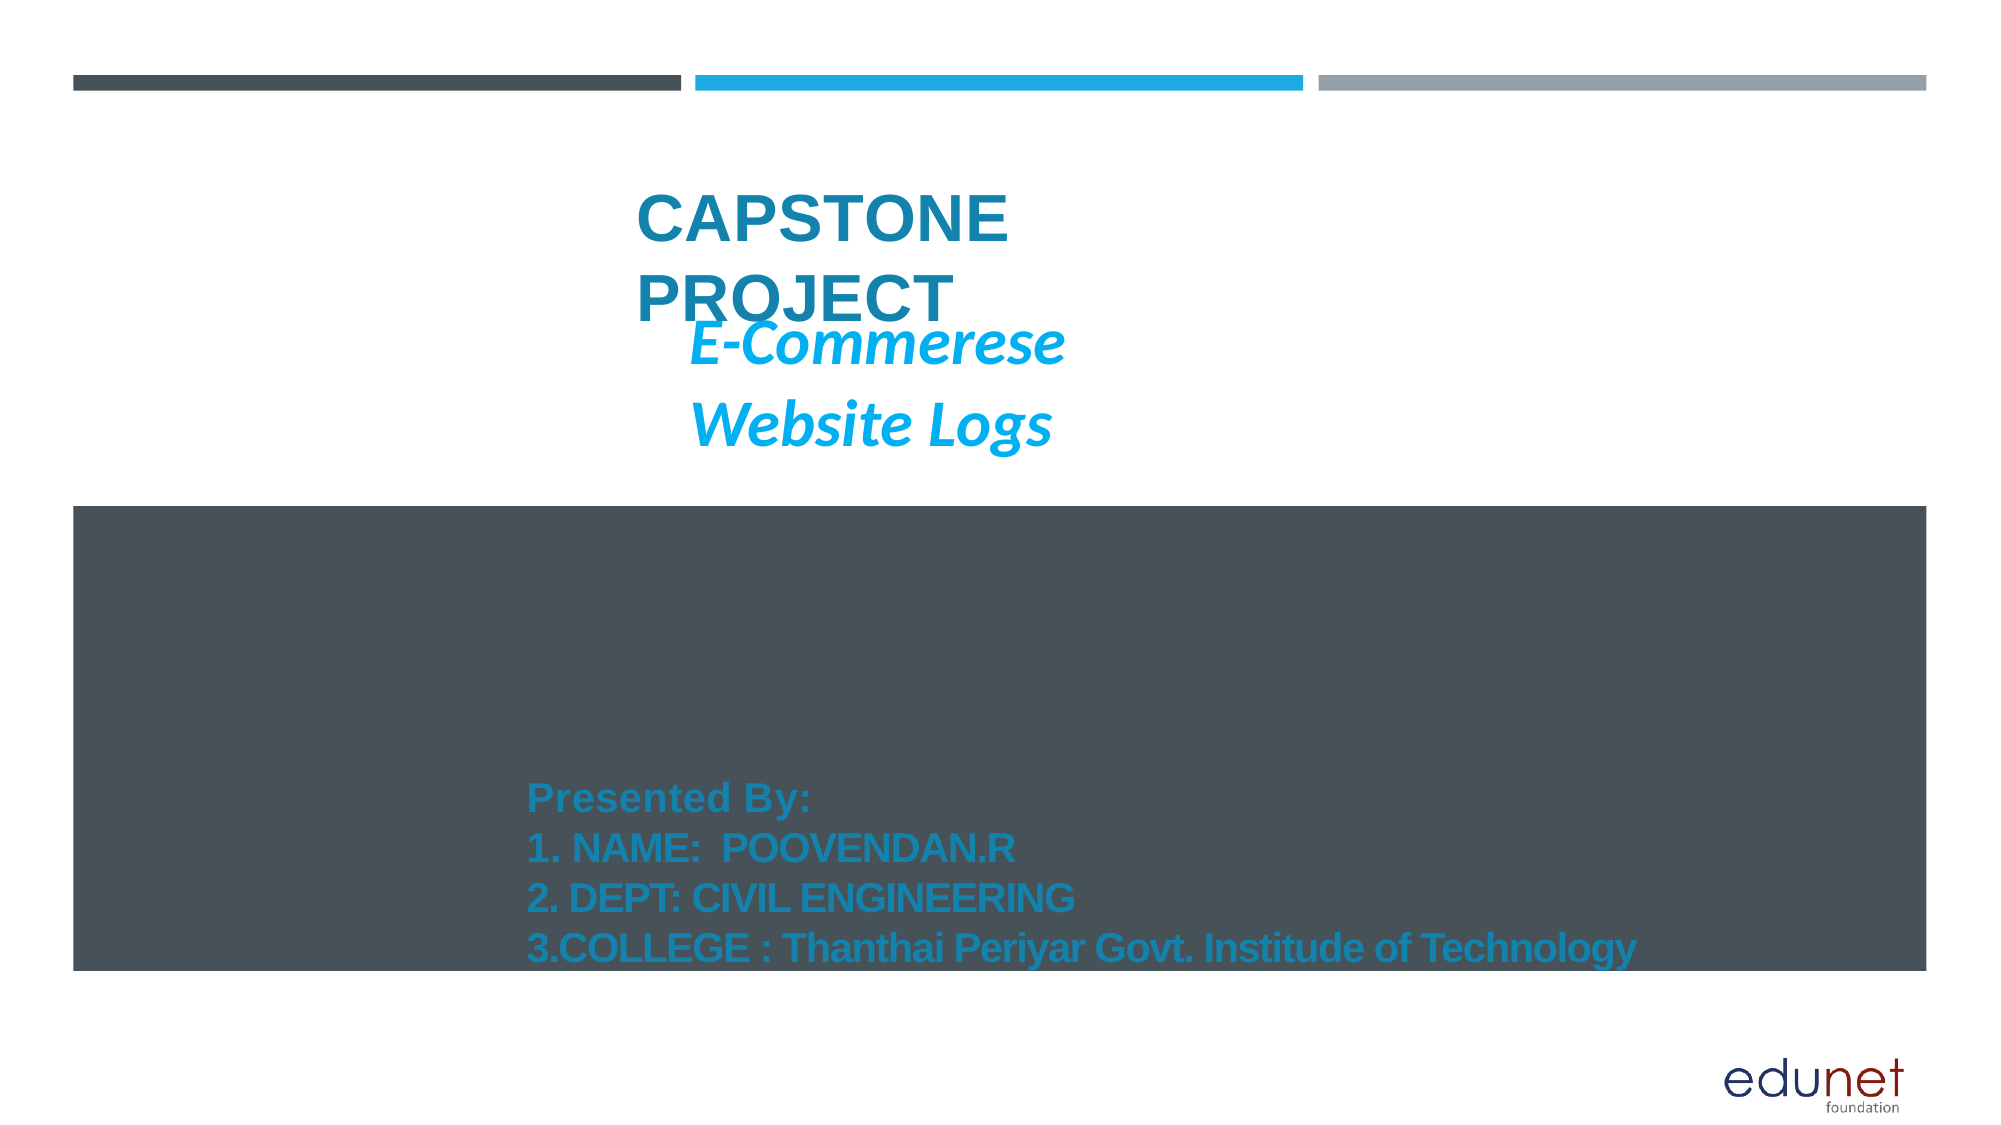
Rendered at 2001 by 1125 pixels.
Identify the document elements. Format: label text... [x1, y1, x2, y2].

title CAPSTONE PROJECT [634, 172, 1345, 363]
text_box Presented By: 1. NAME: POOVENDAN.R 2. DEPT: CIVIL ENGINEERING 3.COLLEGE : Thanthai Periyar Govt. Institude of Technology [73, 506, 1927, 971]
picture [1724, 1057, 1904, 1113]
text_box E-Commerese Website Logs [687, 363, 1276, 460]
